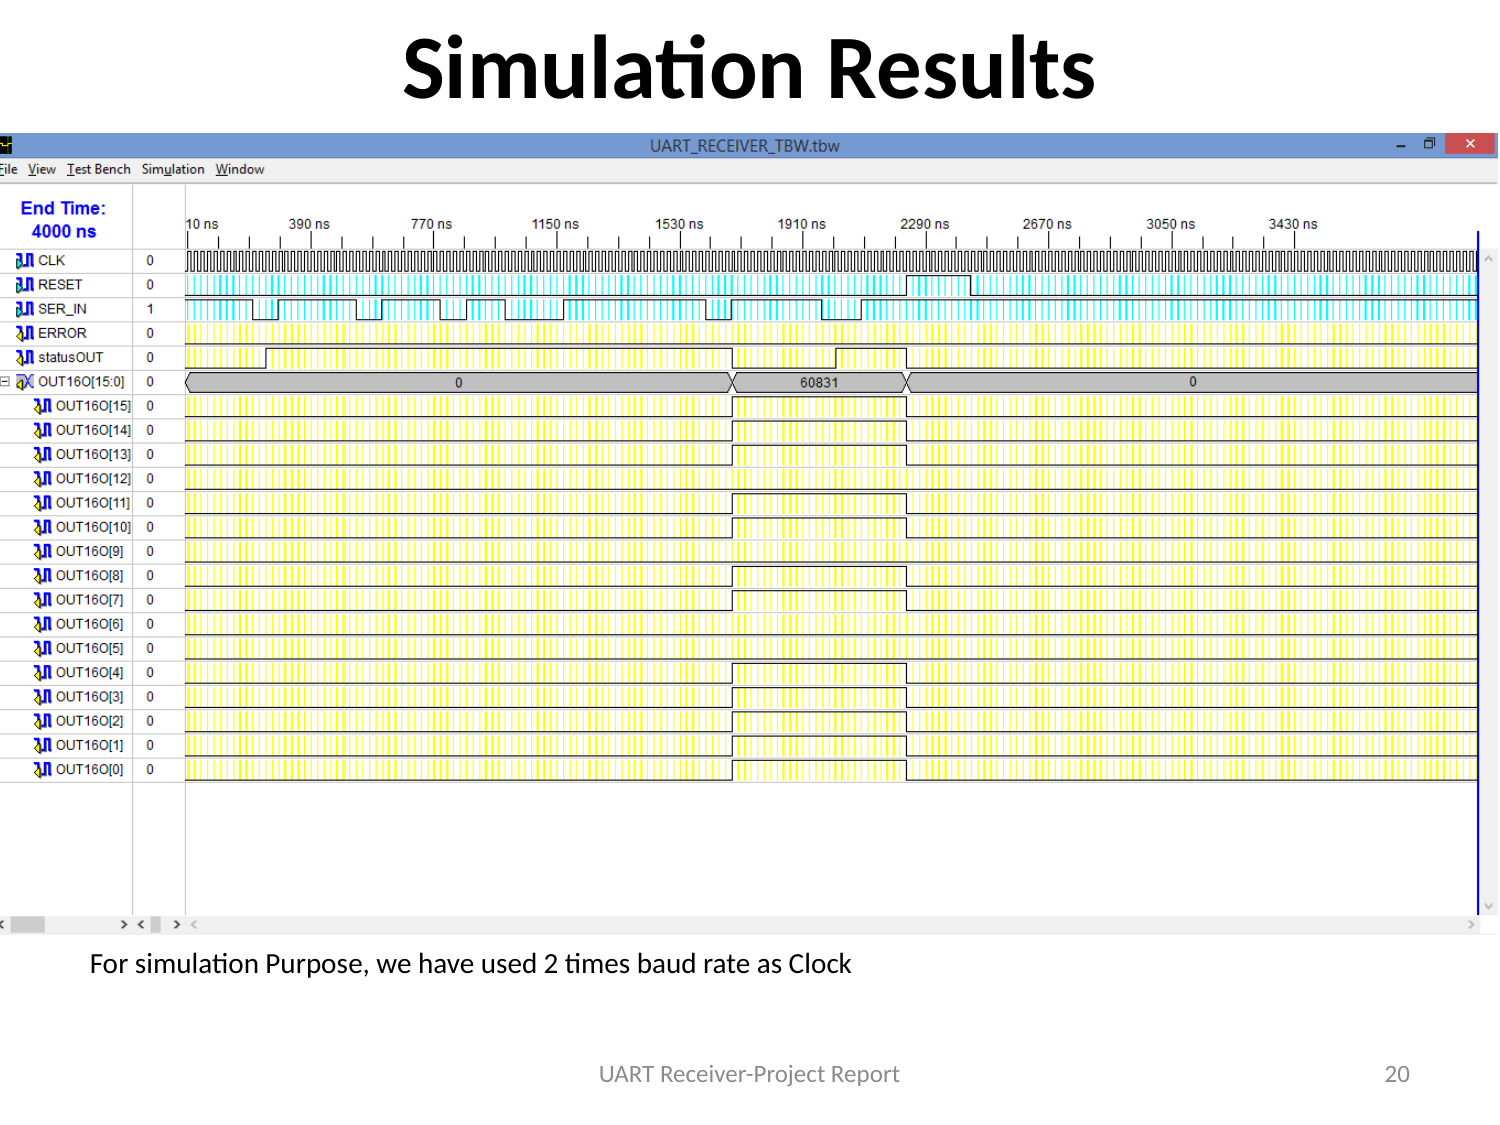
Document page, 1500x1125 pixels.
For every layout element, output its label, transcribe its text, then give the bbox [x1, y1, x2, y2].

title Simulation Results [0, 0, 1500, 125]
text_box For simulation Purpose, we have used 2 times baud rate as Clock [75, 946, 1163, 988]
picture [0, 132, 1498, 936]
footer UART Receiver-Project Report [512, 1042, 988, 1103]
slide_number 20 [1074, 1042, 1425, 1103]
